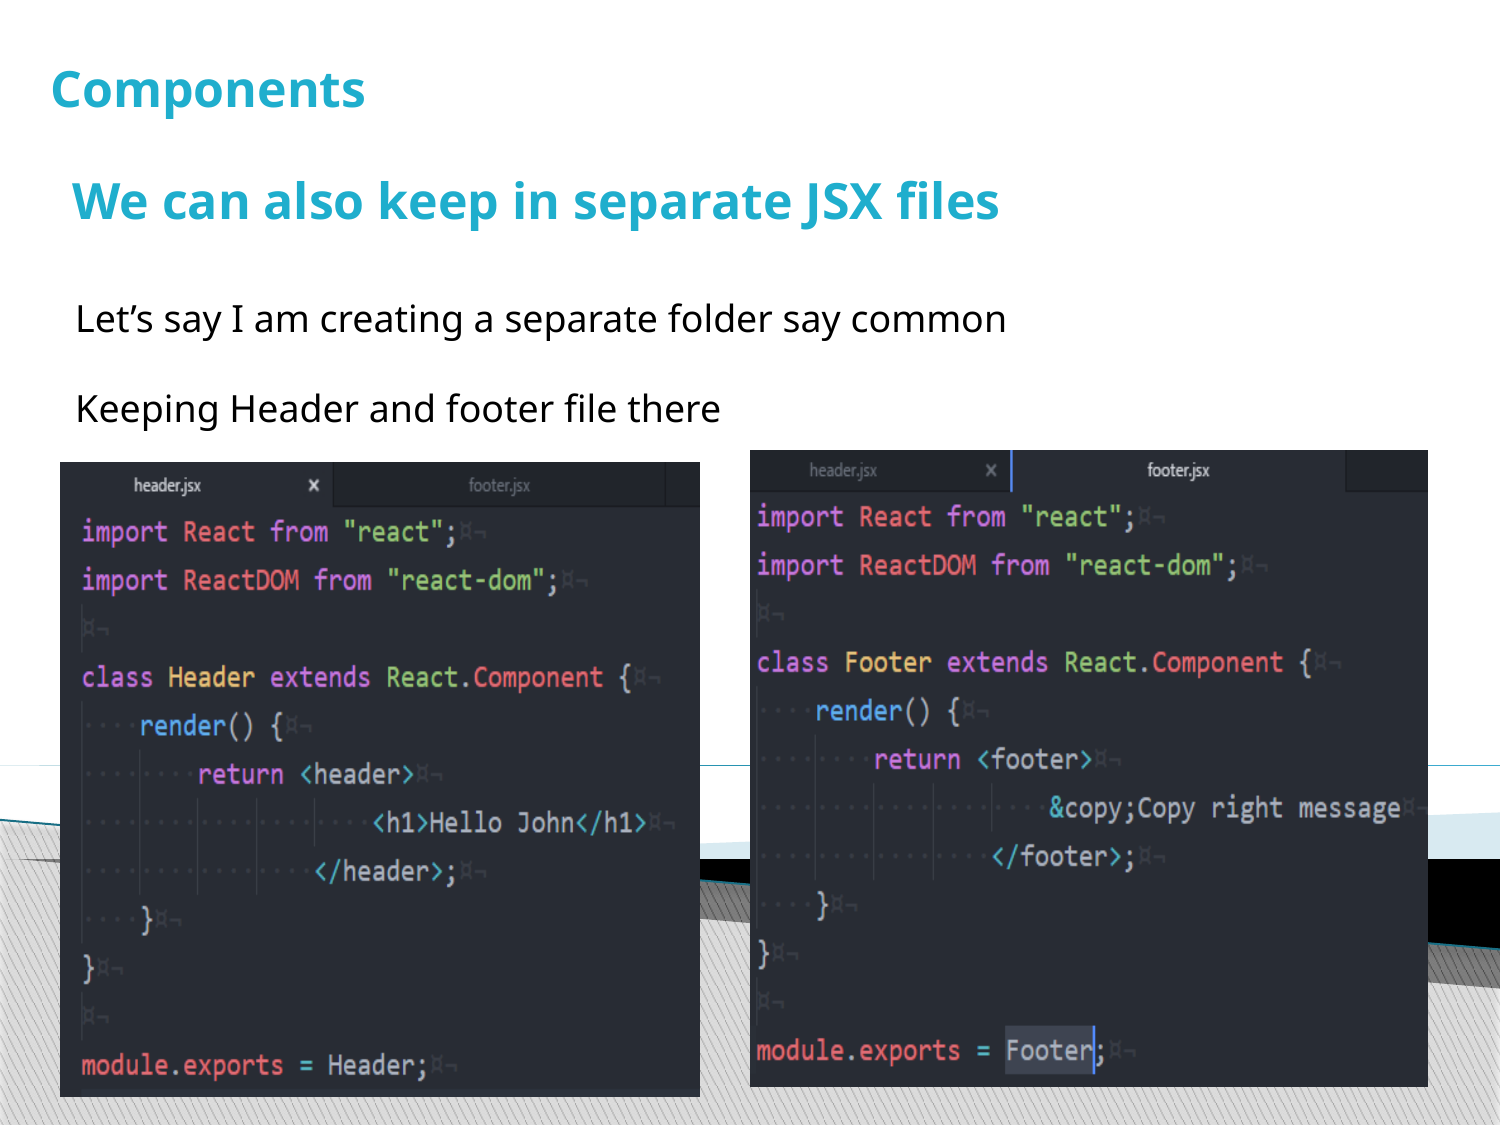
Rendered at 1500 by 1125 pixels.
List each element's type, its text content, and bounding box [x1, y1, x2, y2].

text_box Let’s say I am creating a separate folder say common Keeping Header and footer file there [60, 287, 1024, 438]
picture [0, 450, 1500, 1098]
text_box Components [35, 49, 382, 125]
text_box We can also keep in separate JSX files [57, 162, 1016, 238]
